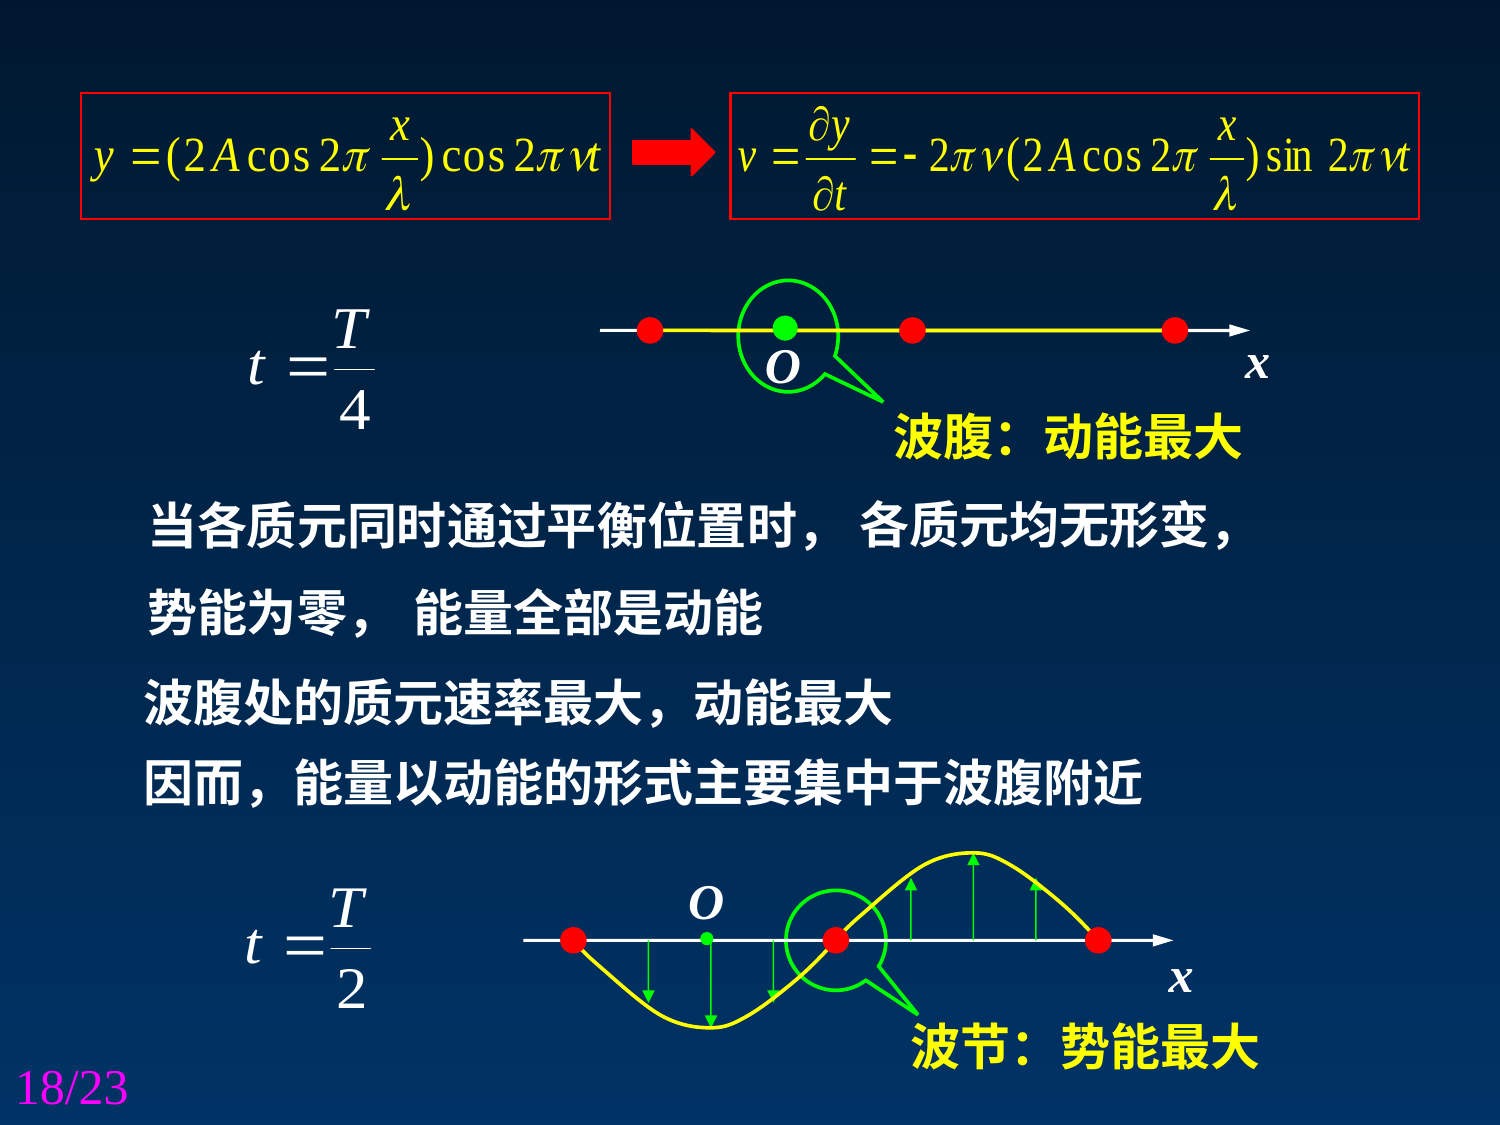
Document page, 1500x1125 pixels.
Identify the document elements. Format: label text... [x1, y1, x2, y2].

text_box 势能为零， [132, 559, 398, 649]
text_box 波腹：动能最大 [878, 398, 1383, 470]
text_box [523, 852, 1237, 1029]
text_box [242, 876, 376, 1013]
text_box [742, 280, 835, 314]
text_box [81, 93, 610, 218]
text_box 能量全部是动能 [398, 559, 1096, 649]
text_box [599, 316, 1313, 402]
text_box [245, 297, 380, 434]
text_box 18/23 [0, 1046, 350, 1125]
text_box [632, 128, 715, 176]
text_box 波腹处的质元速率最大，动能最大 [128, 649, 1416, 740]
text_box 波节：势能最大 [896, 1007, 1348, 1083]
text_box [731, 93, 1419, 218]
text_box 当各质元同时通过平衡位置时， [132, 472, 844, 559]
text_box 各质元均无形变， [844, 470, 1407, 561]
text_box 因而，能量以动能的形式主要集中于波腹附近 [128, 744, 1371, 820]
